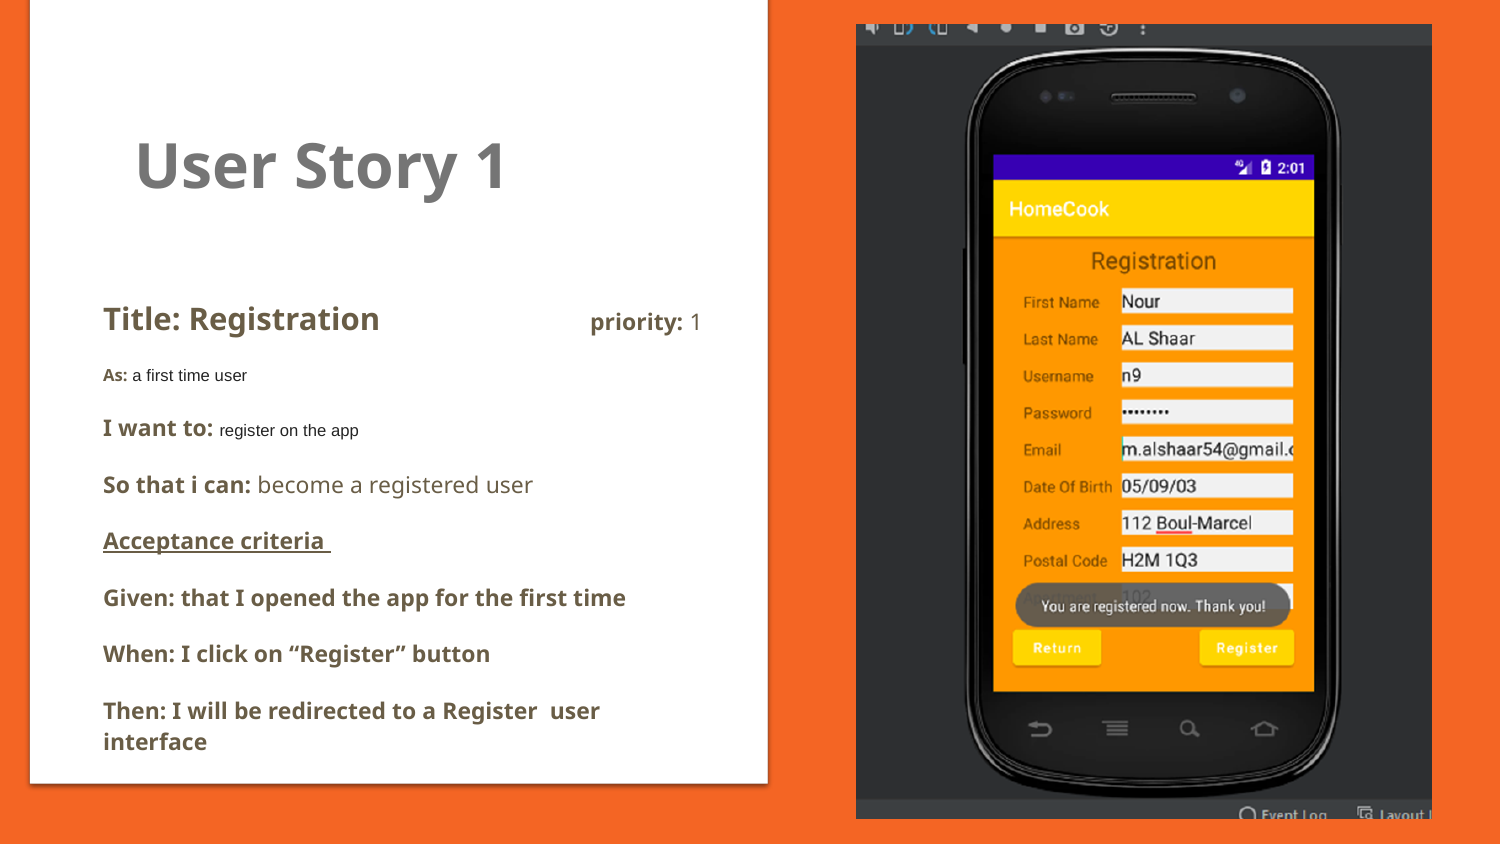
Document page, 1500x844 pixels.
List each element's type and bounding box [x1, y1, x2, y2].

picture [855, 24, 1432, 819]
picture [0, 0, 798, 818]
